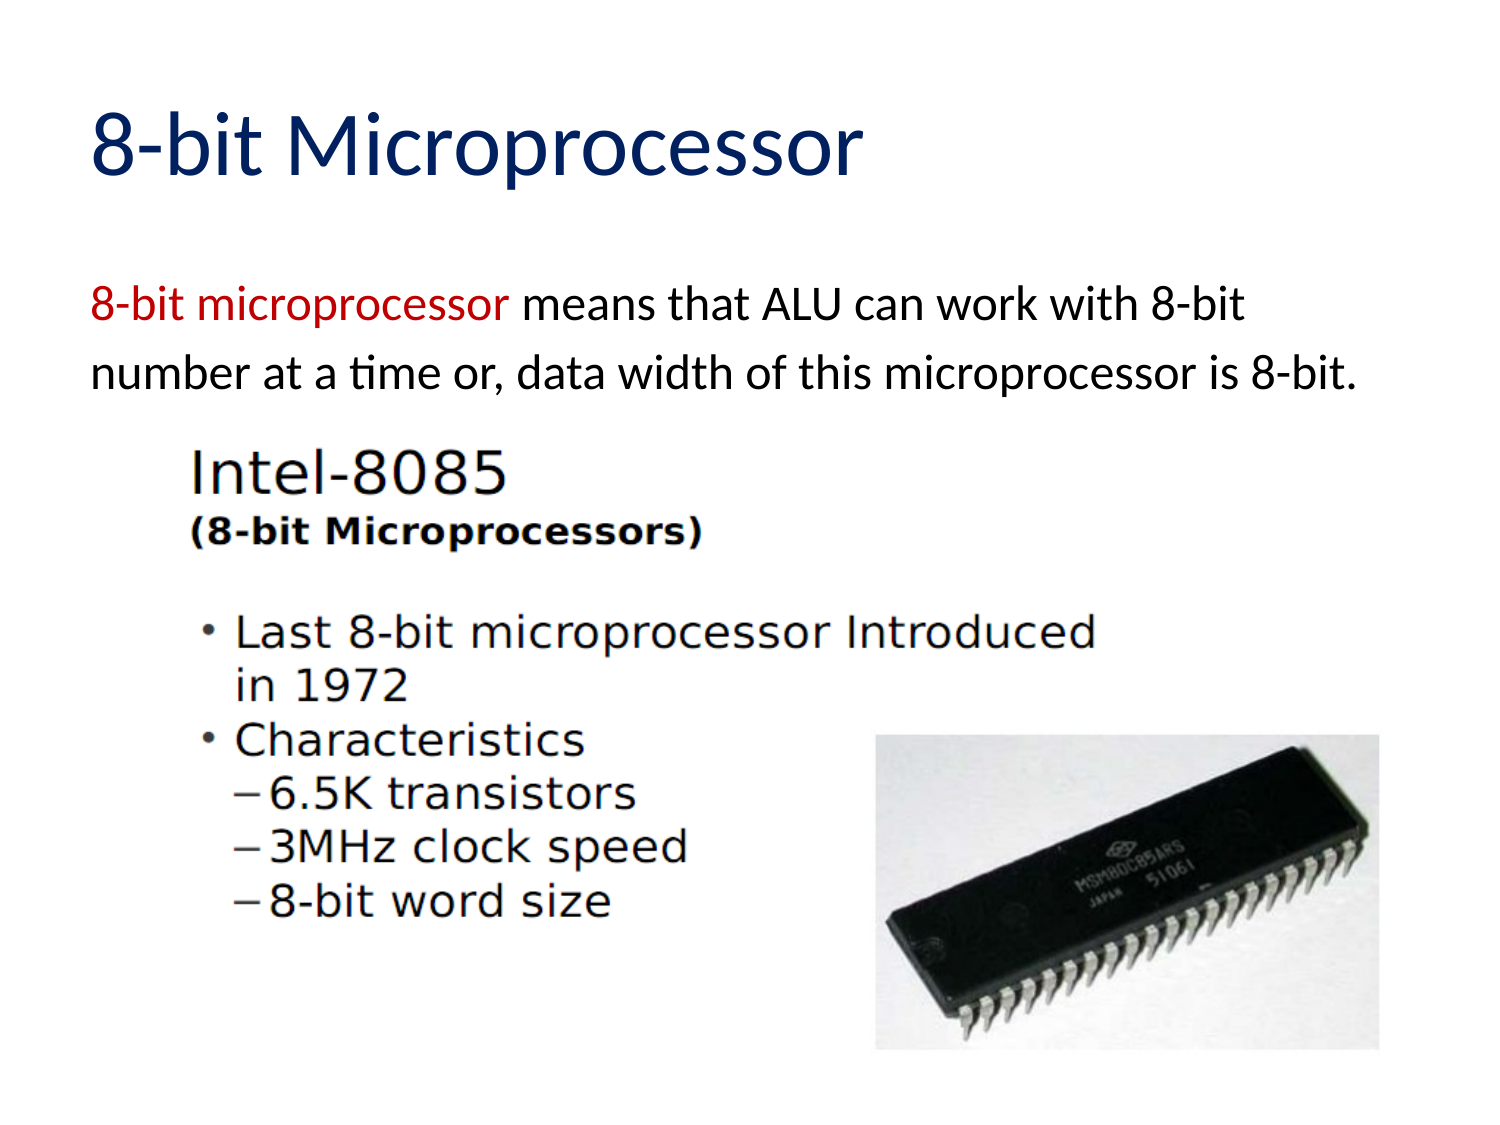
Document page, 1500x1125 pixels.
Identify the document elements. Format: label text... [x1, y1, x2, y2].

list 8-bit microprocessor means that ALU can work with 8-bit number at a time or, data width of this microprocessor is 8-bit. [75, 262, 1425, 1005]
picture [174, 424, 1401, 1065]
title 8-bit Microprocessor [75, 45, 1425, 233]
